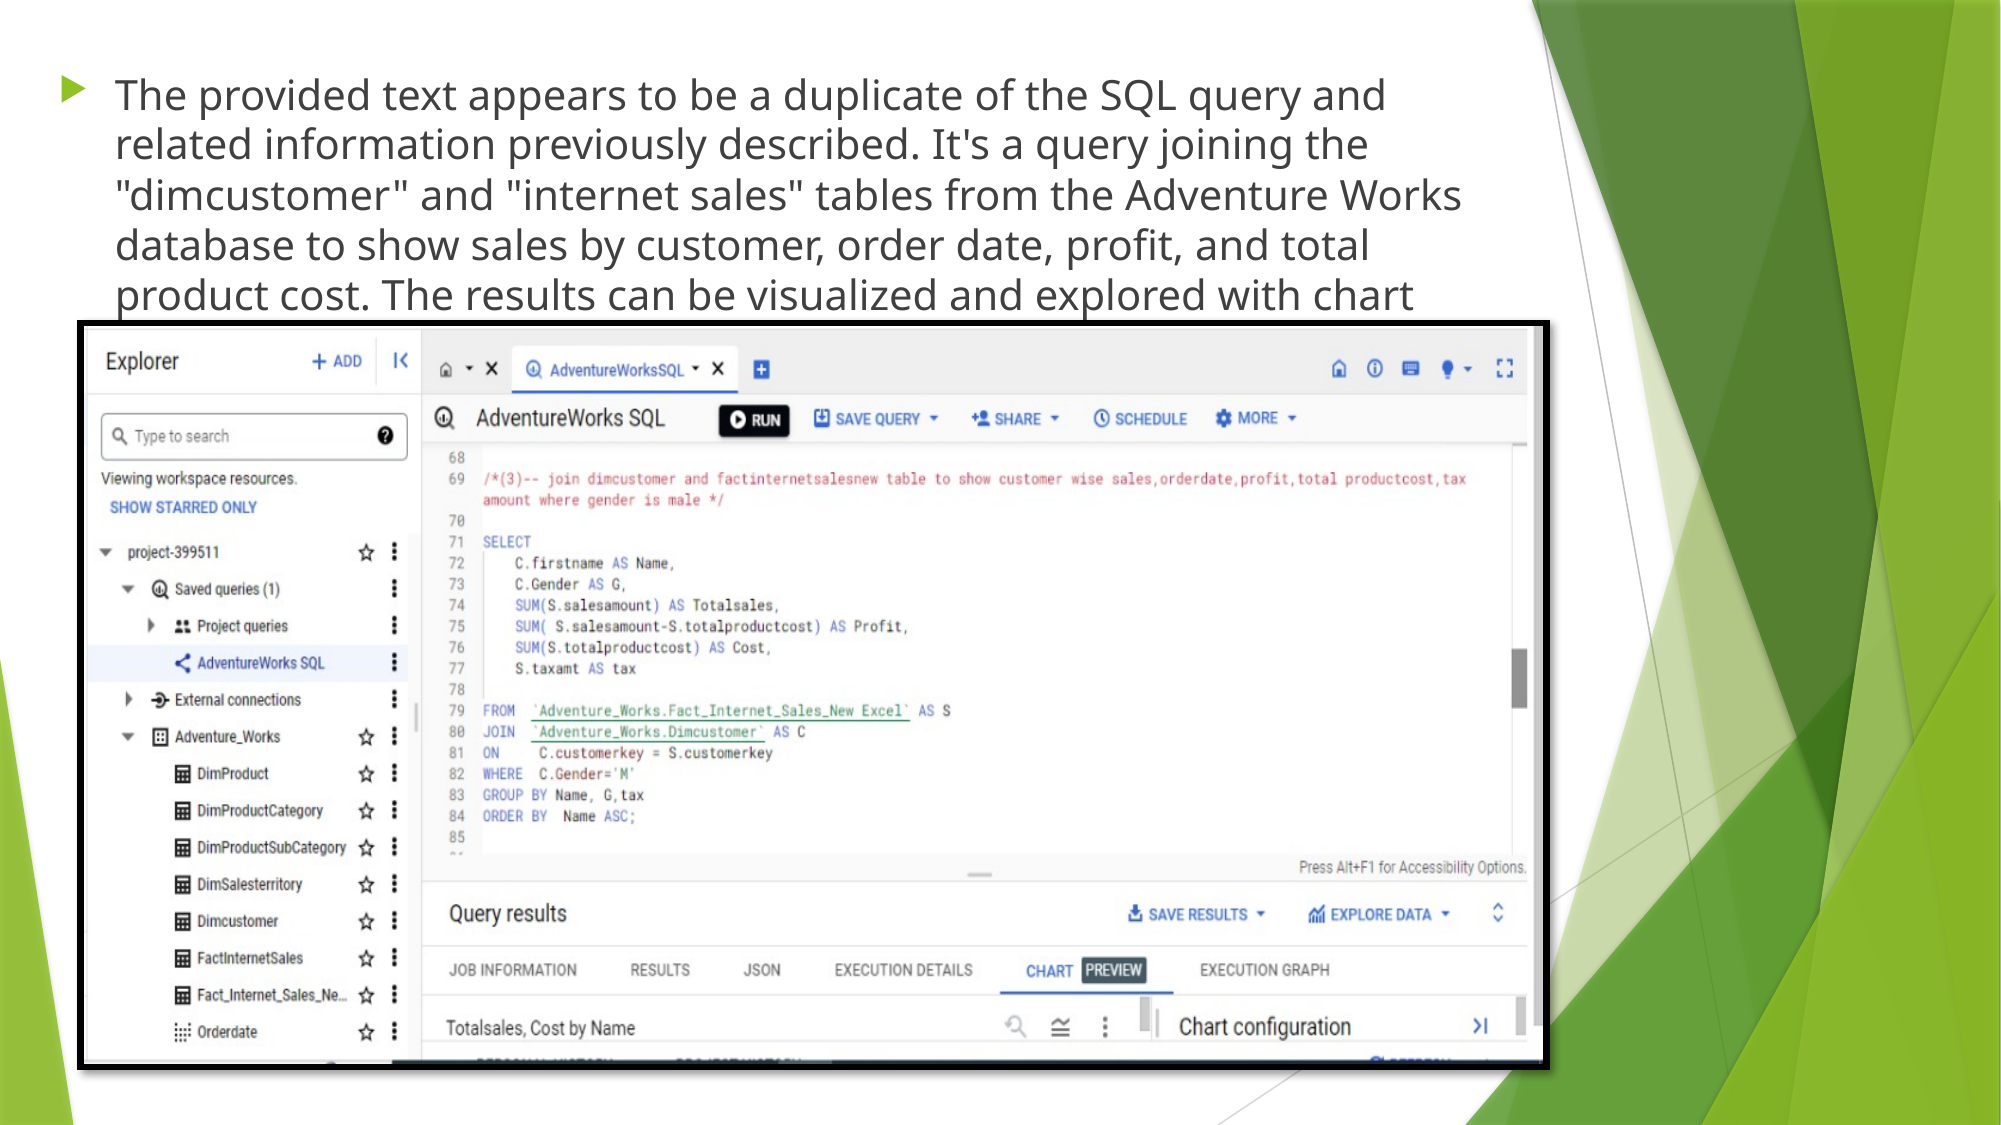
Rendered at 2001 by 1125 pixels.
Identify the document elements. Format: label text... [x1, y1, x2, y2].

list The provided text appears to be a duplicate of the SQL query and related information previously described. It's a query joining the "dimcustomer" and "internet sales" tables from the Adventure Works database to show sales by customer, order date, profit, and total product cost. The results can be visualized and explored with chart configurations. [43, 60, 1544, 1035]
picture [83, 325, 1544, 1065]
